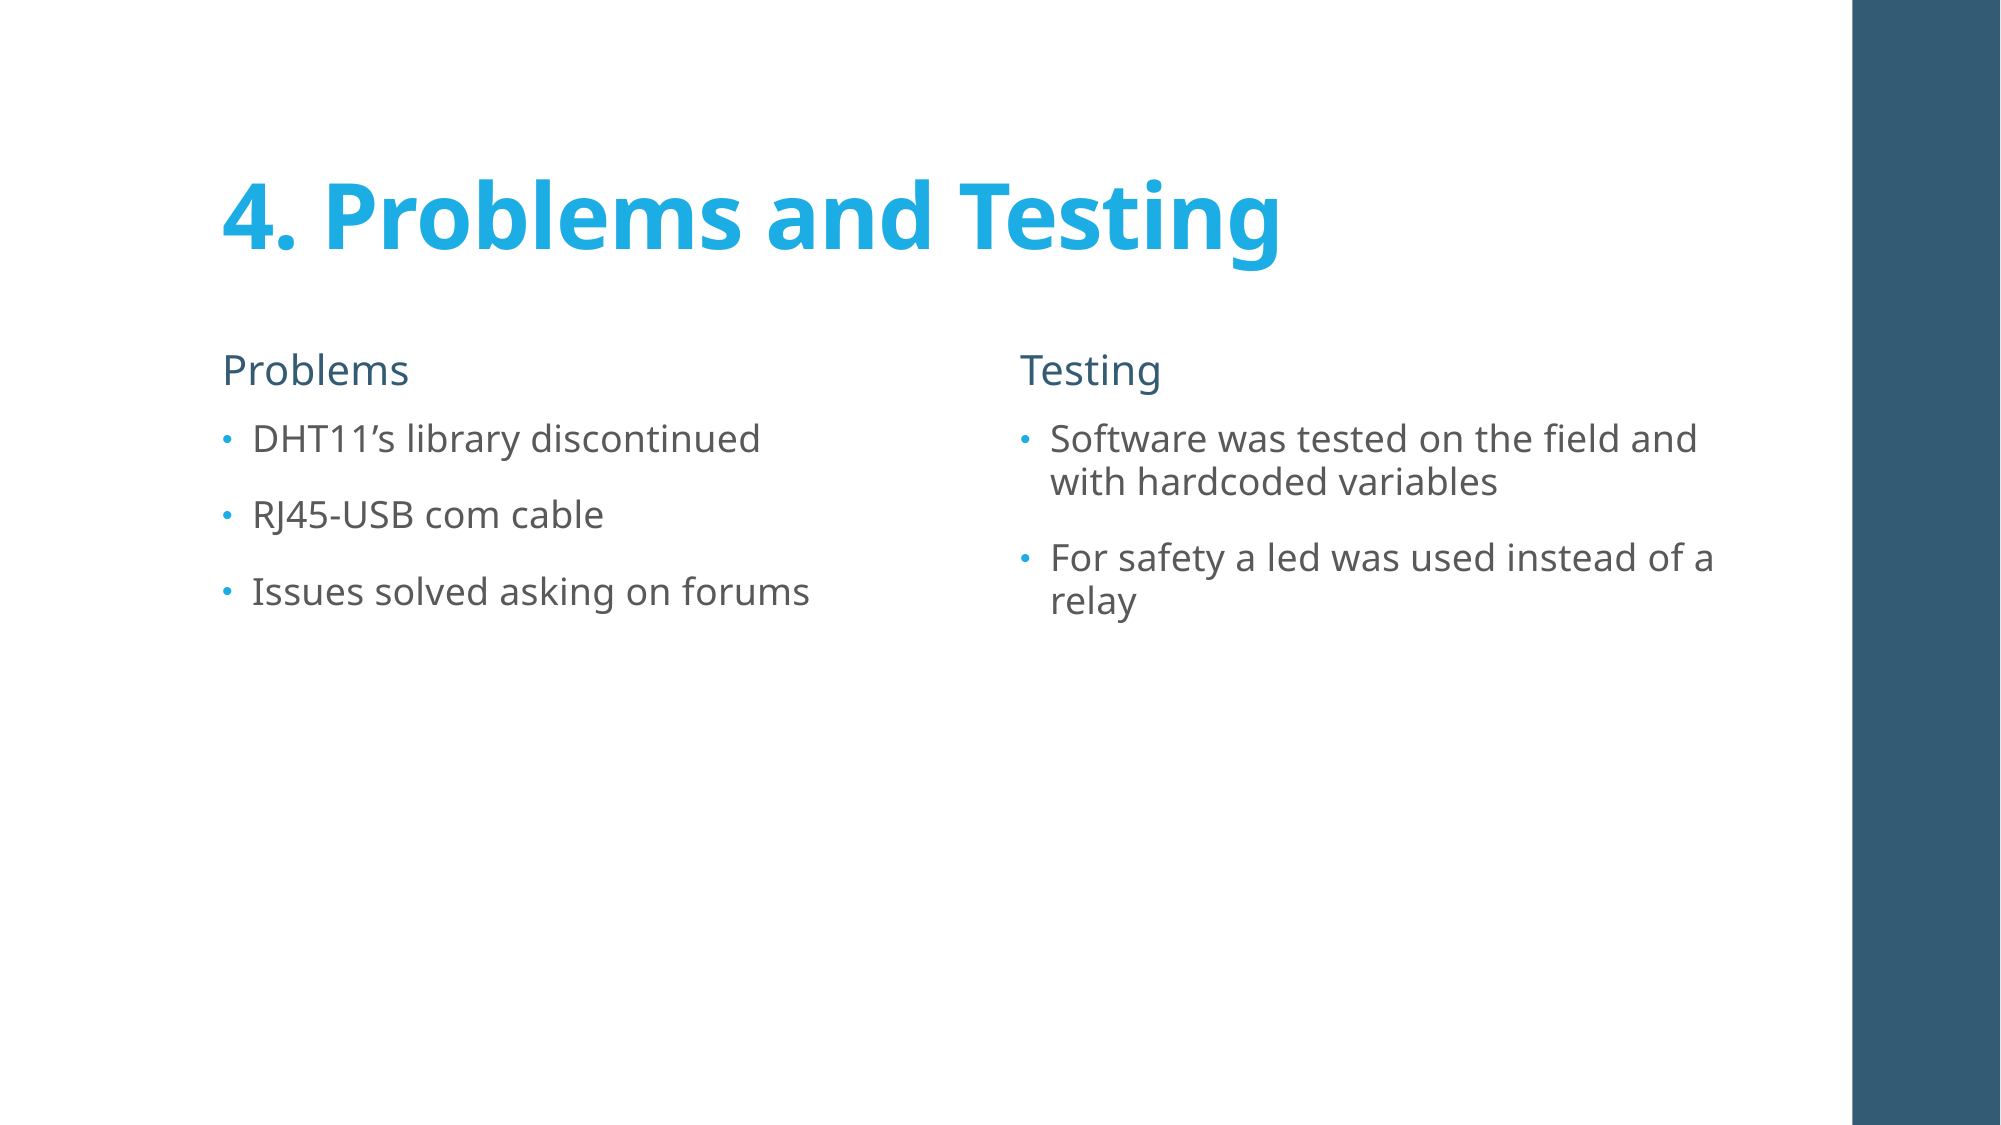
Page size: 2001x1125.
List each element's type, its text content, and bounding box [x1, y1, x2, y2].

list Problems [206, 282, 942, 403]
list DHT11’s library discontinued RJ45-USB com cable Issues solved asking on forums [206, 411, 942, 1013]
list Testing [1005, 282, 1740, 403]
title 4. Problems and Testing [206, 43, 1797, 278]
list Software was tested on the field and with hardcoded variables For safety a led was used instead of a relay [1005, 411, 1740, 1013]
